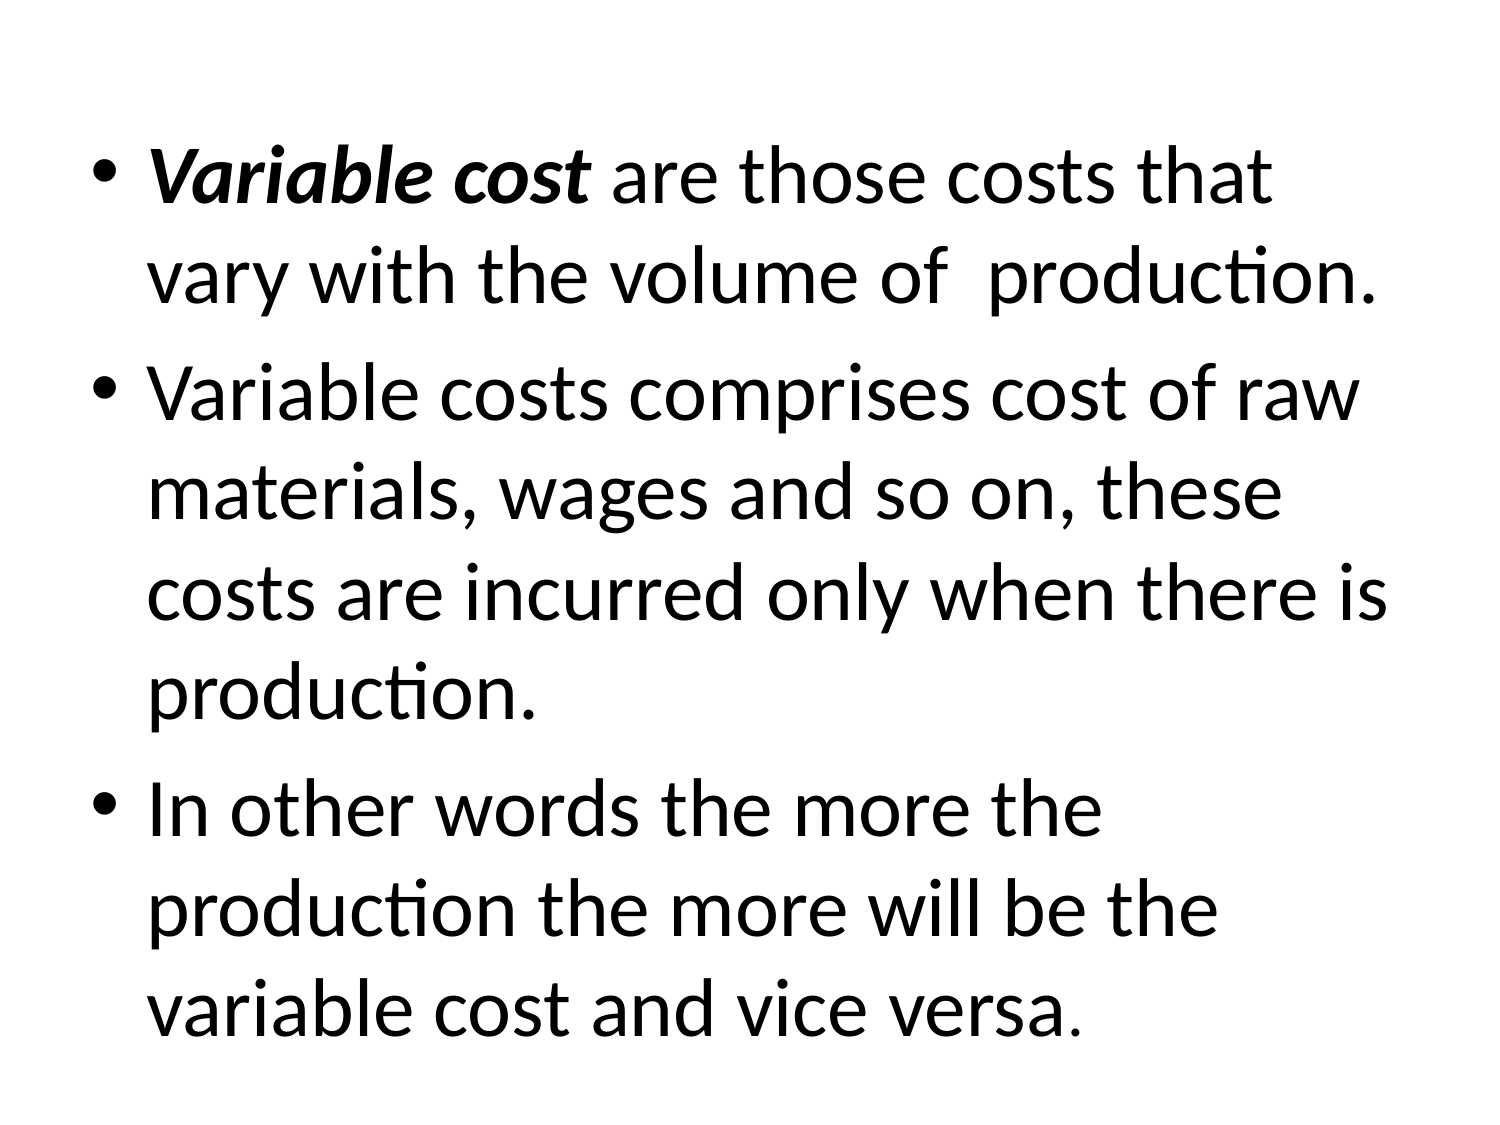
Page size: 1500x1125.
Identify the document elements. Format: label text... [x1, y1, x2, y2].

list Variable cost are those costs that vary with the volume of production. Variable costs comprises cost of raw materials, wages and so on, these costs are incurred only when there is production. In other words the more the production the more will be the variable cost and vice versa. [74, 112, 1426, 1006]
